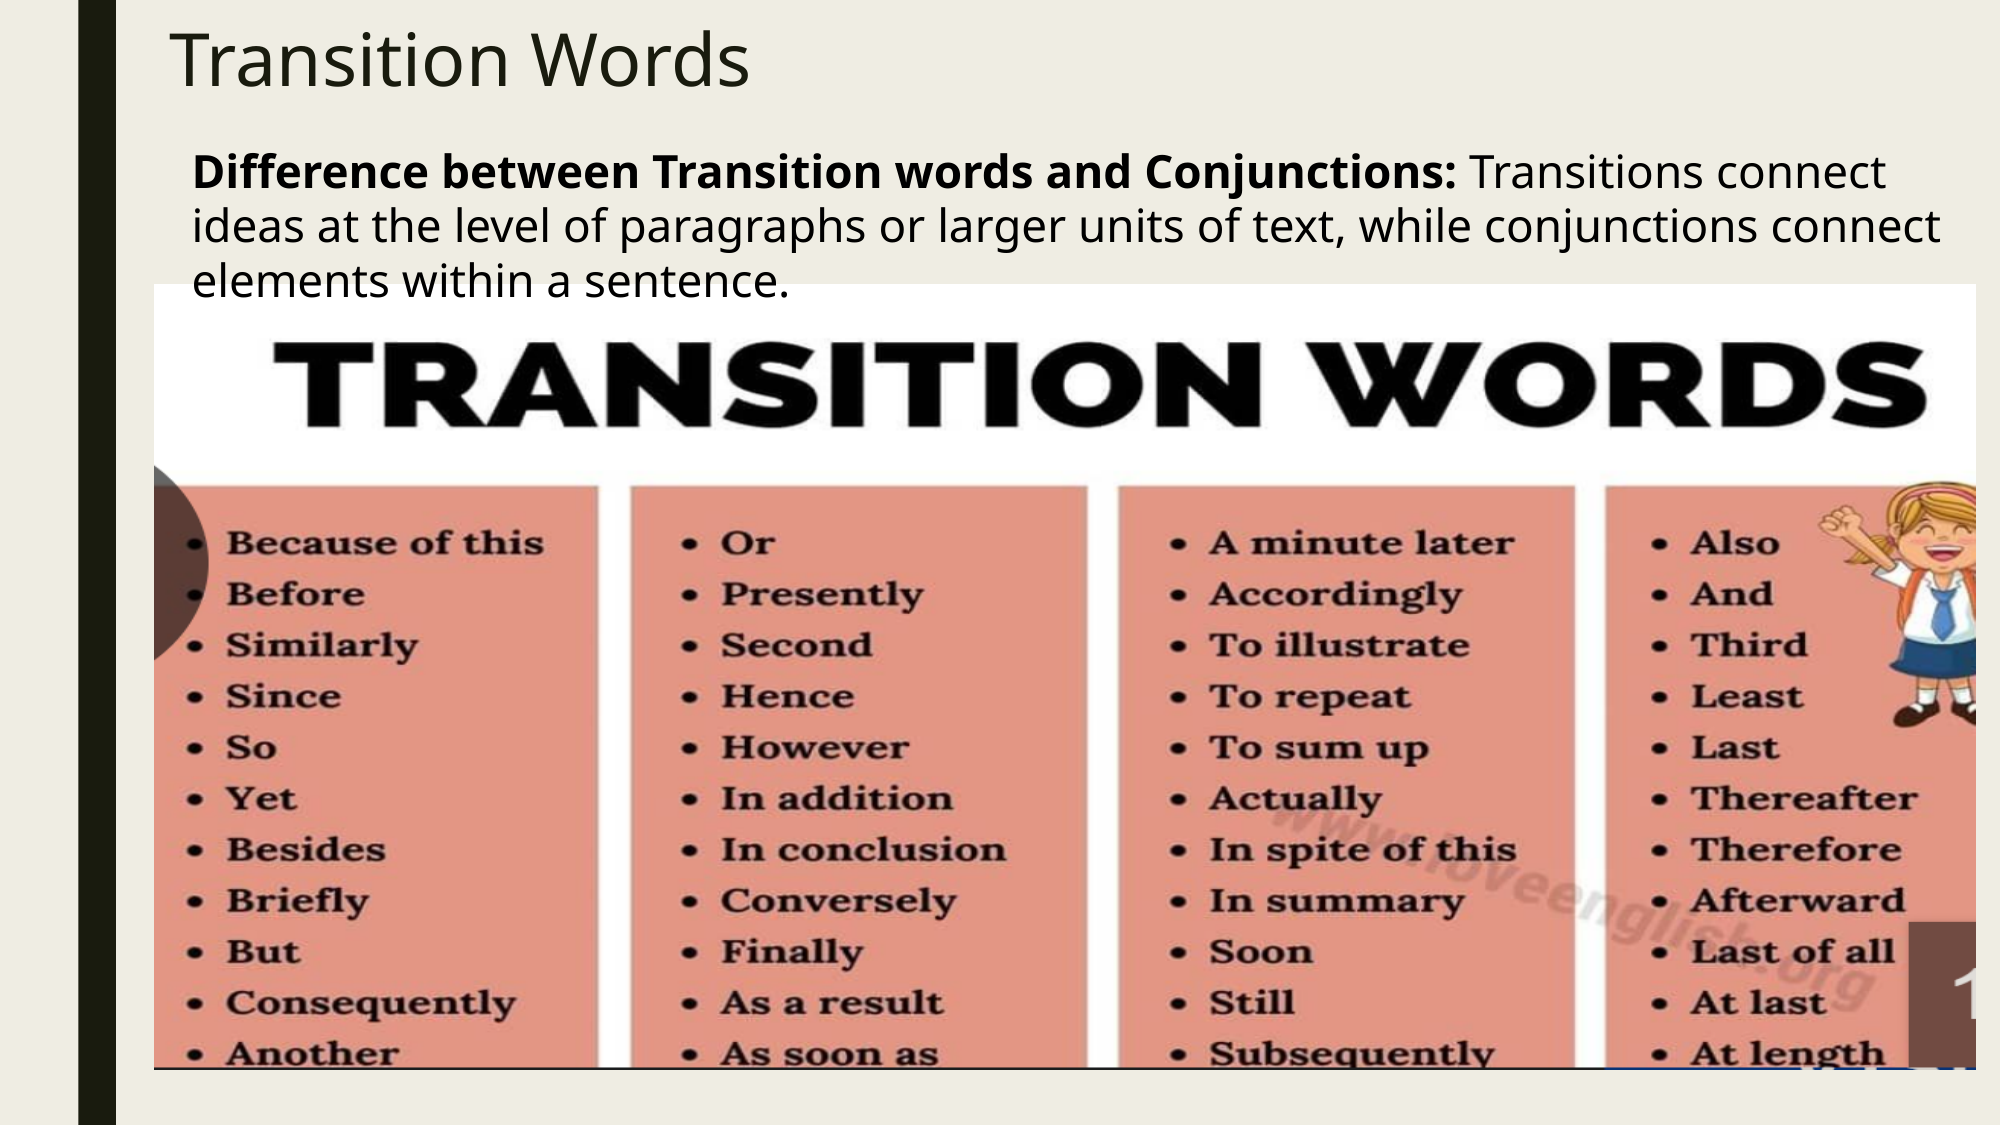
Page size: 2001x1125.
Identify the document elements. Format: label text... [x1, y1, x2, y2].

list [154, 284, 1976, 1070]
text_box Difference between Transition words and Conjunctions: Transitions connect ideas at the level of paragraphs or larger units of text, while conjunctions connect elements within a sentence. [176, 134, 2000, 315]
title Transition Words [154, 16, 900, 112]
